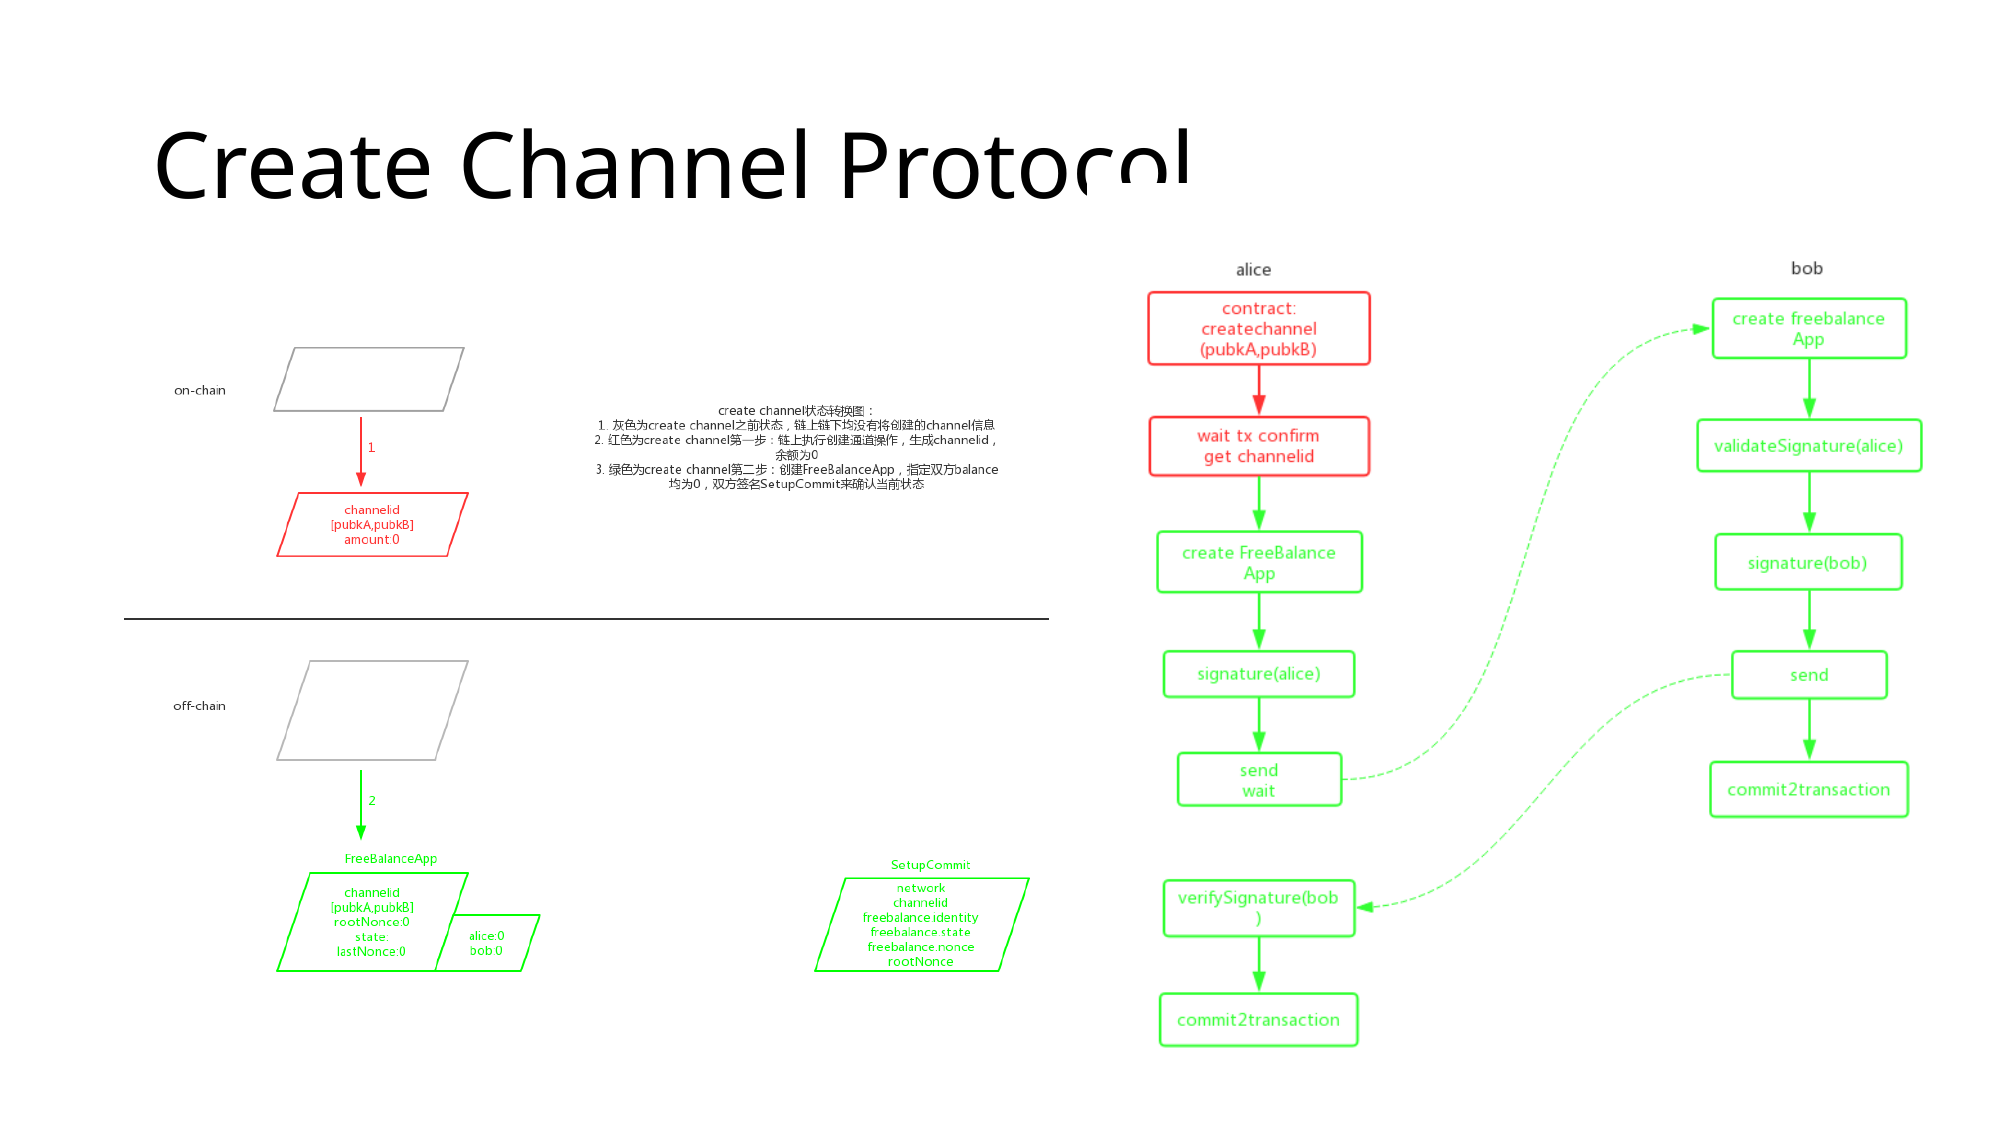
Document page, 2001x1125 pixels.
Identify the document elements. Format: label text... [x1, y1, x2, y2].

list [1086, 183, 2000, 1125]
title Create Channel Protocol [137, 59, 1863, 278]
picture [79, 303, 1106, 1027]
